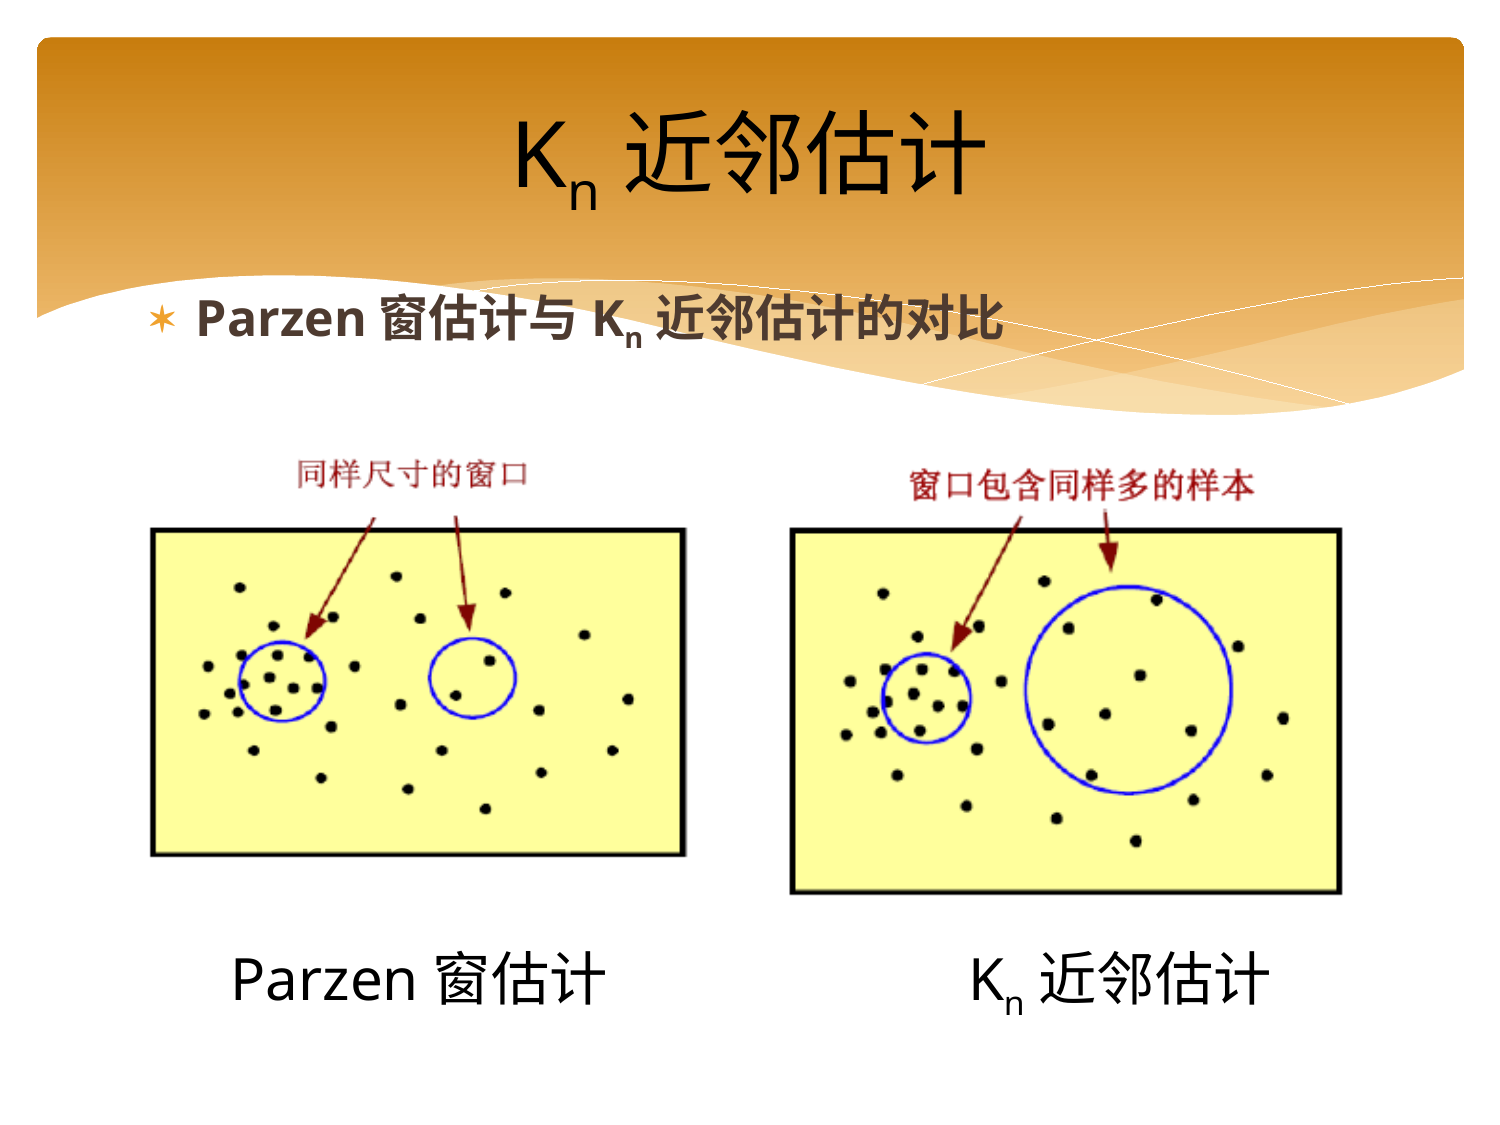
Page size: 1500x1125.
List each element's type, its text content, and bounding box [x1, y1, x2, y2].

list Parzen窗估计与Kn近邻估计的对比 [135, 278, 1352, 443]
text_box Kn近邻估计 [953, 948, 1287, 1030]
text_box Parzen窗估计 [215, 935, 623, 1020]
picture [83, 432, 1400, 936]
title Kn近邻估计 [75, 55, 1425, 261]
